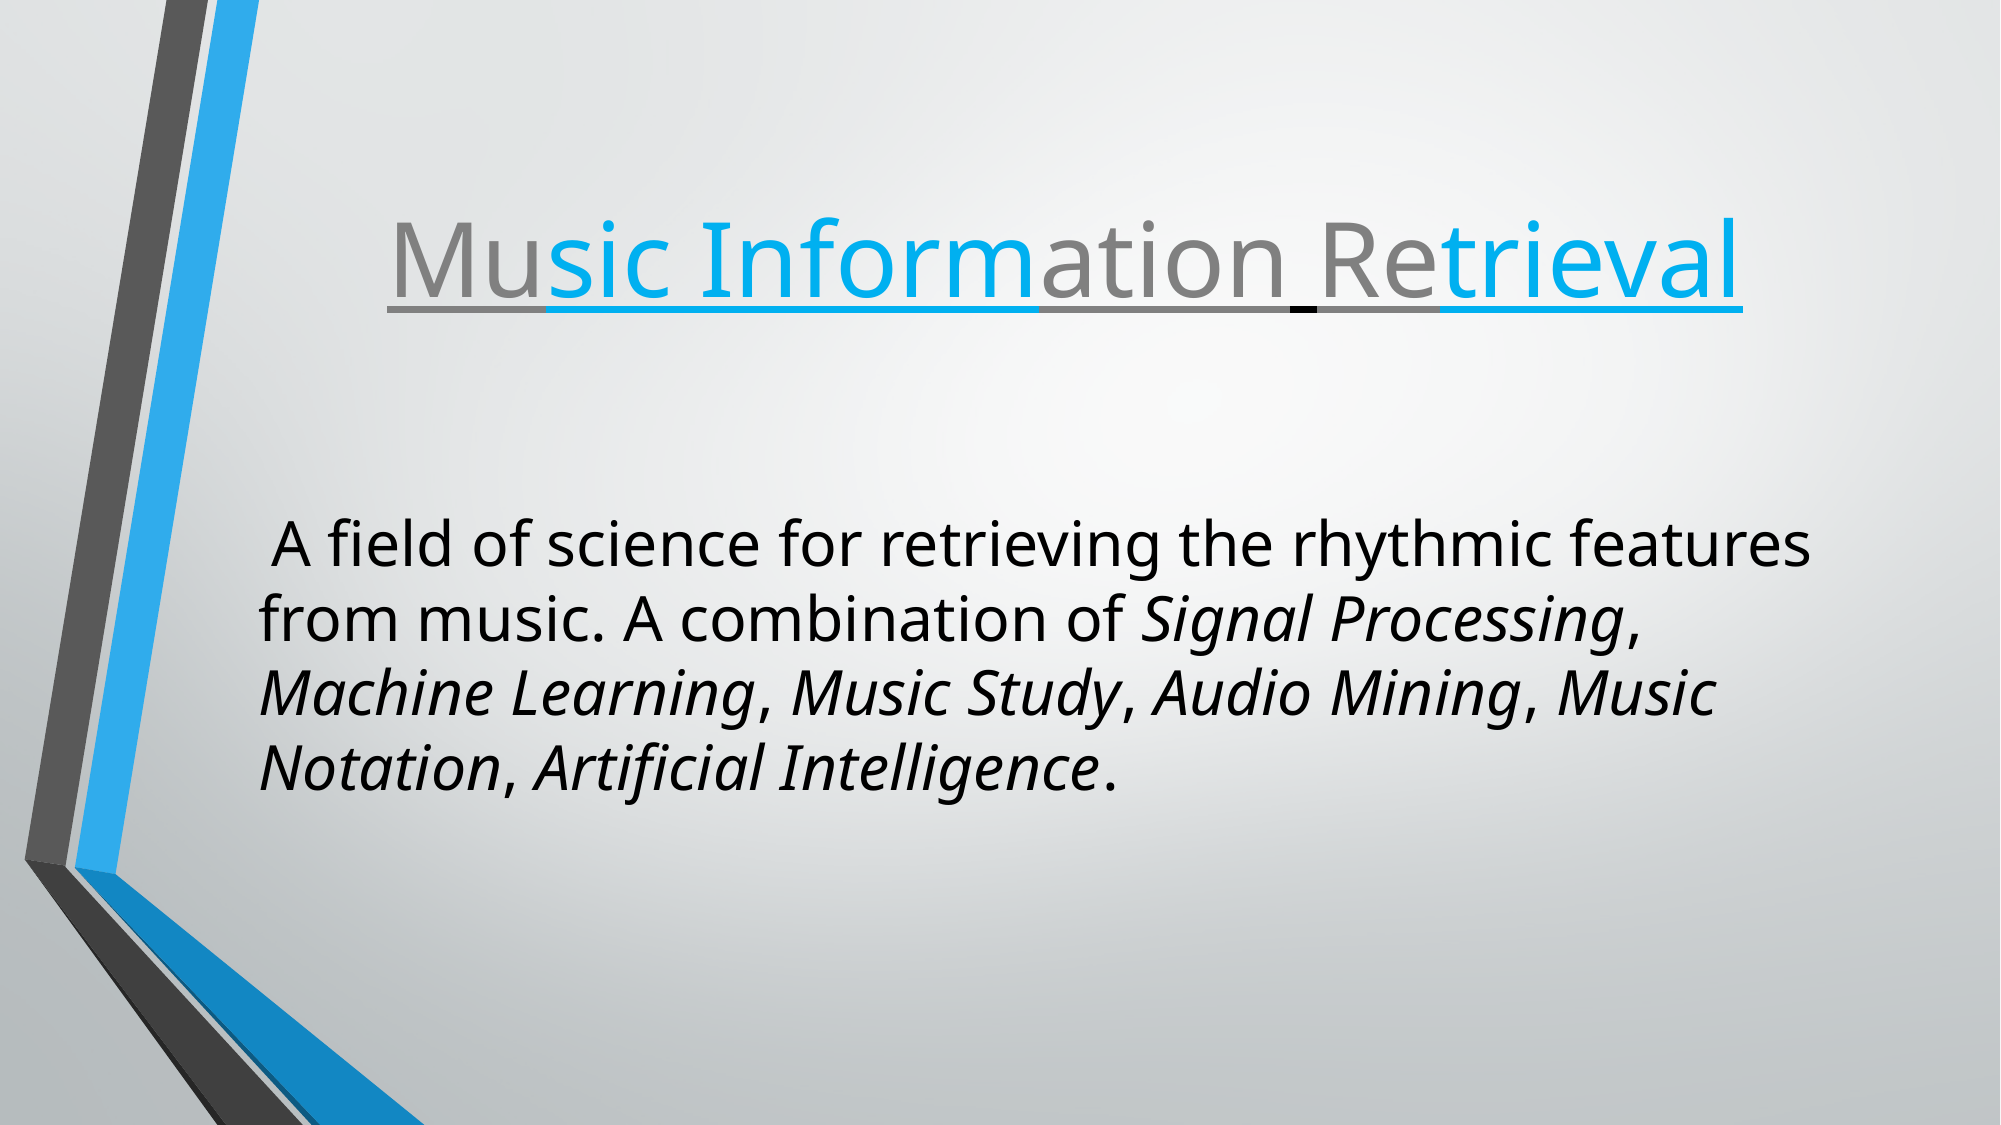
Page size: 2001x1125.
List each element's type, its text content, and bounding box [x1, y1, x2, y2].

list A field of science for retrieving the rhythmic features from music. A combination of Signal Processing, Machine Learning, Music Study, Audio Mining, Music Notation, Artificial Intelligence. [243, 399, 1887, 822]
title Music Information Retrieval [243, 112, 1887, 399]
